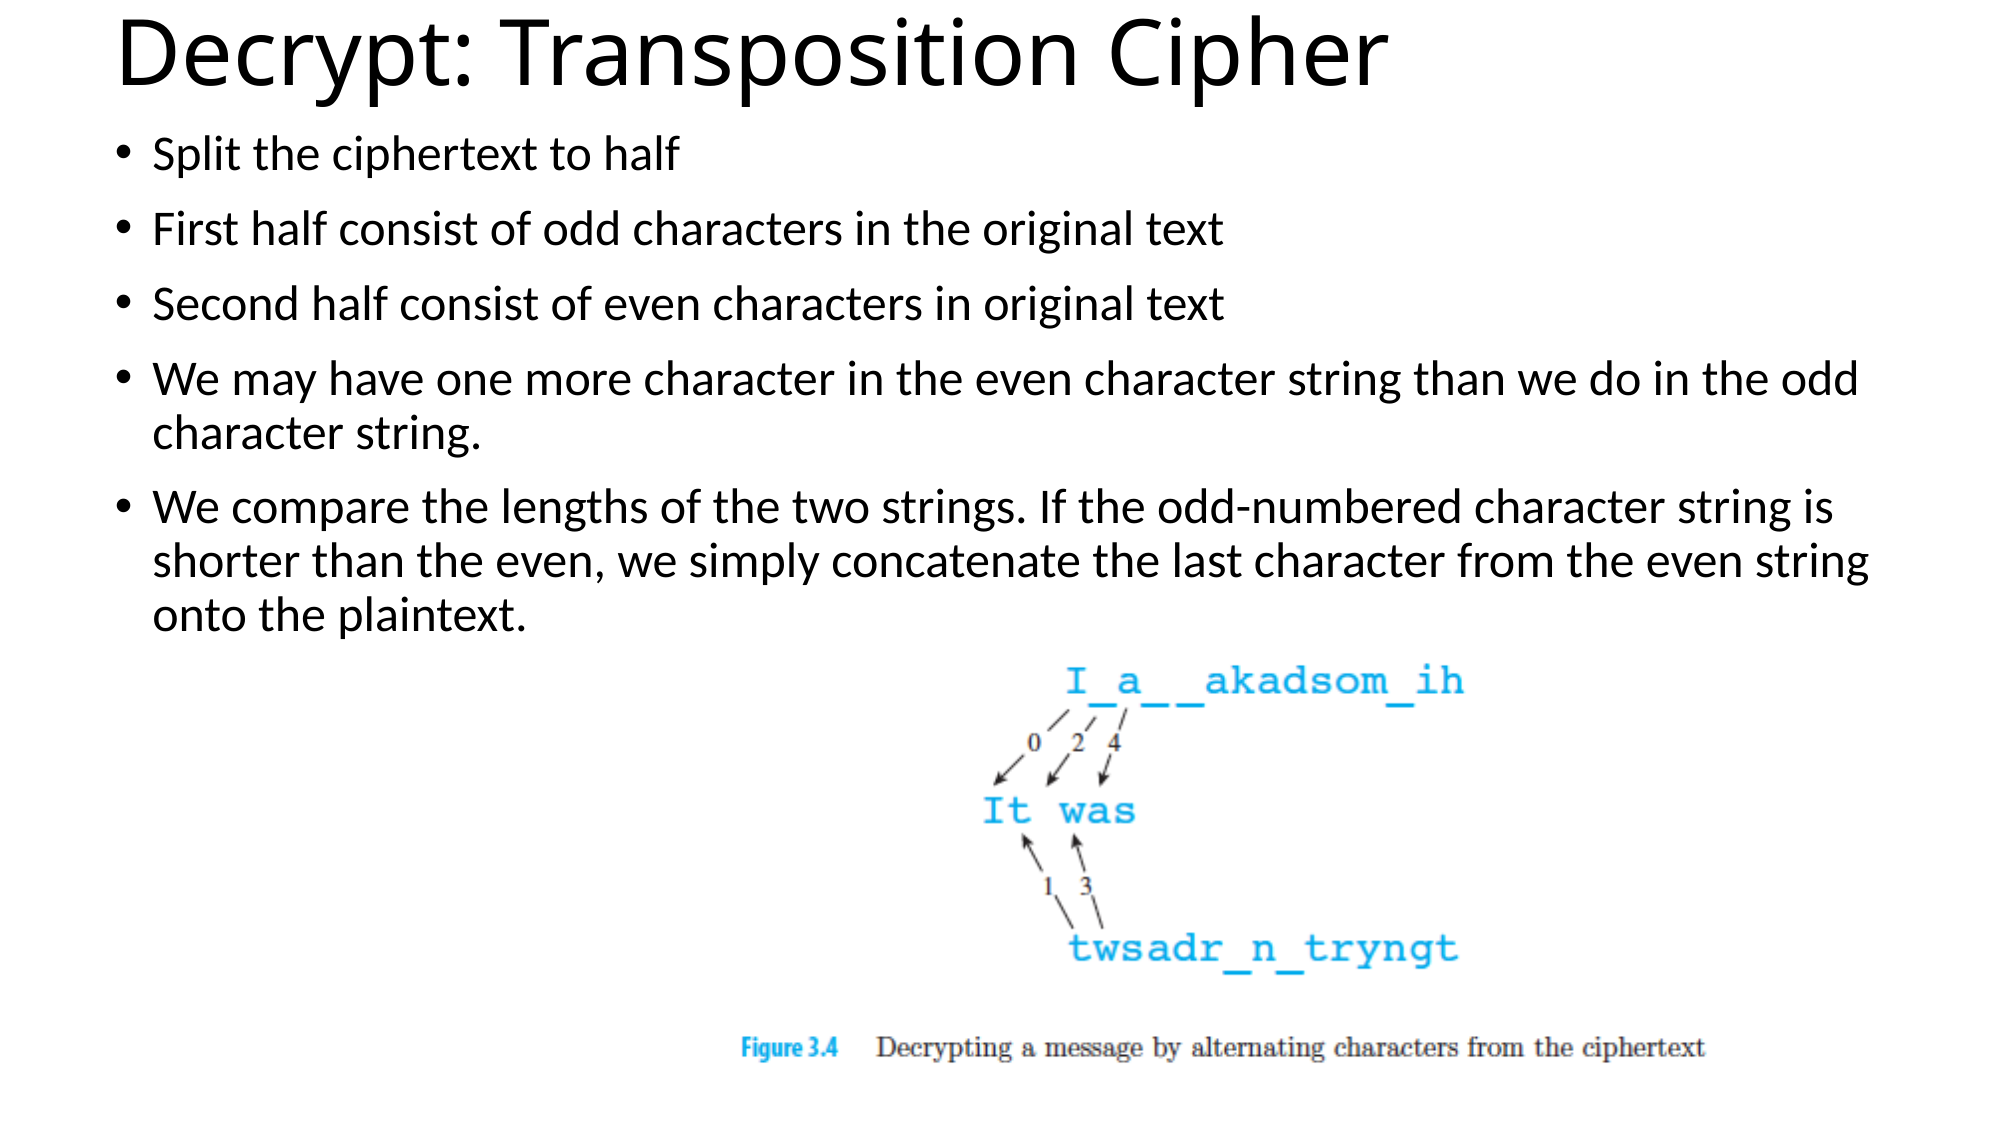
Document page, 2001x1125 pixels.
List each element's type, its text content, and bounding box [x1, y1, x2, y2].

picture [741, 622, 1713, 1079]
list Split the ciphertext to half First half consist of odd characters in the original text Second half consist of even characters in original text We may have one more character in the even character string than we do in the odd character string. We compare the lengths of the two strings. If the odd-numbered character string is shorter than the even, we simply concatenate the last character from the even string onto the plaintext. [99, 120, 1900, 863]
title Decrypt: Transposition Cipher [99, 0, 1900, 120]
